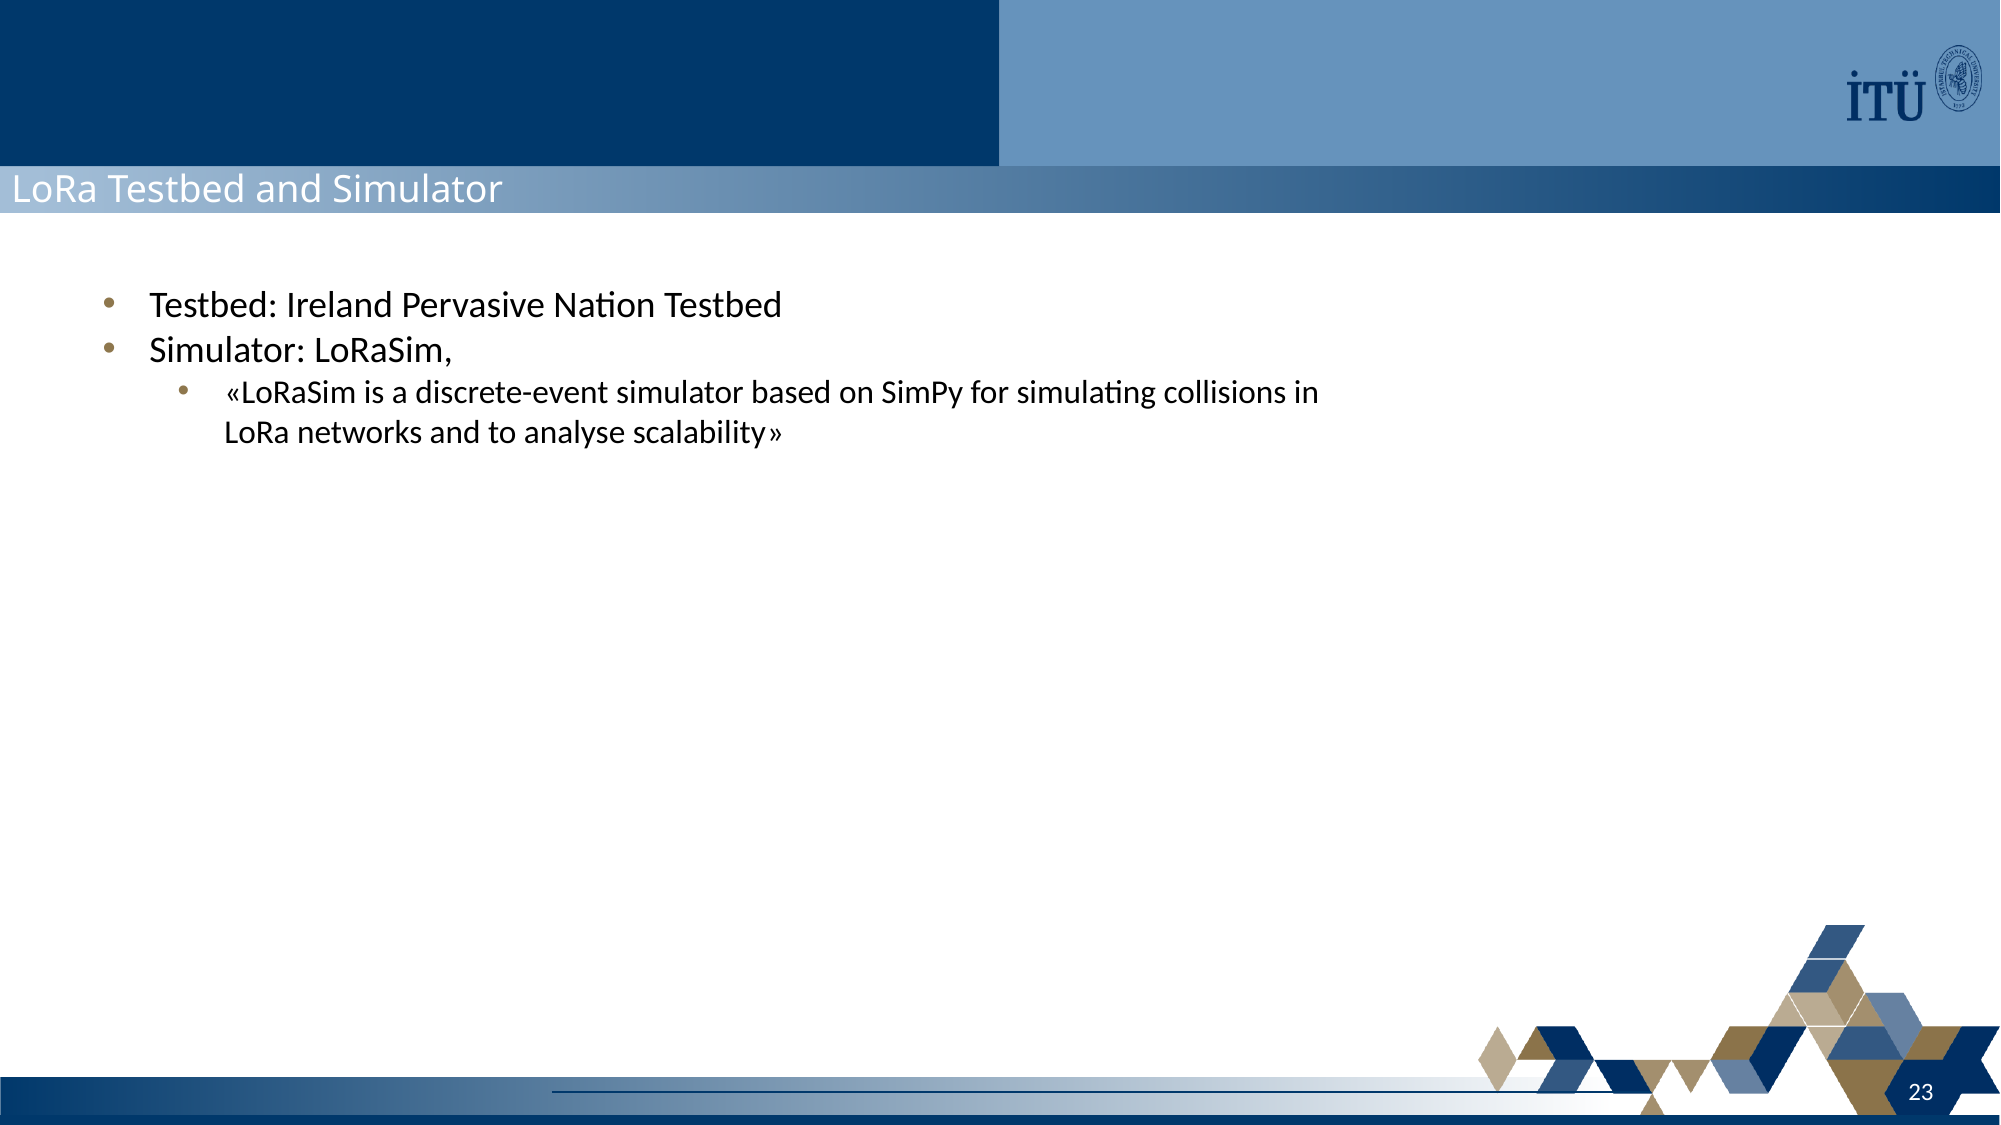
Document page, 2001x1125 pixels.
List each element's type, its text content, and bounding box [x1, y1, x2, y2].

picture [1847, 45, 1982, 121]
text_box Testbed: Ireland Pervasive Nation Testbed Simulator: LoRaSim, «LoRaSim is a discrete-event simulator based on SimPy for simulating collisions in LoRa networks and to analyse scalability» [87, 272, 1384, 593]
list LoRa Testbed and Simulator [11, 162, 1992, 212]
picture [1478, 925, 2000, 1115]
slide_number 23 [1880, 1059, 1962, 1122]
